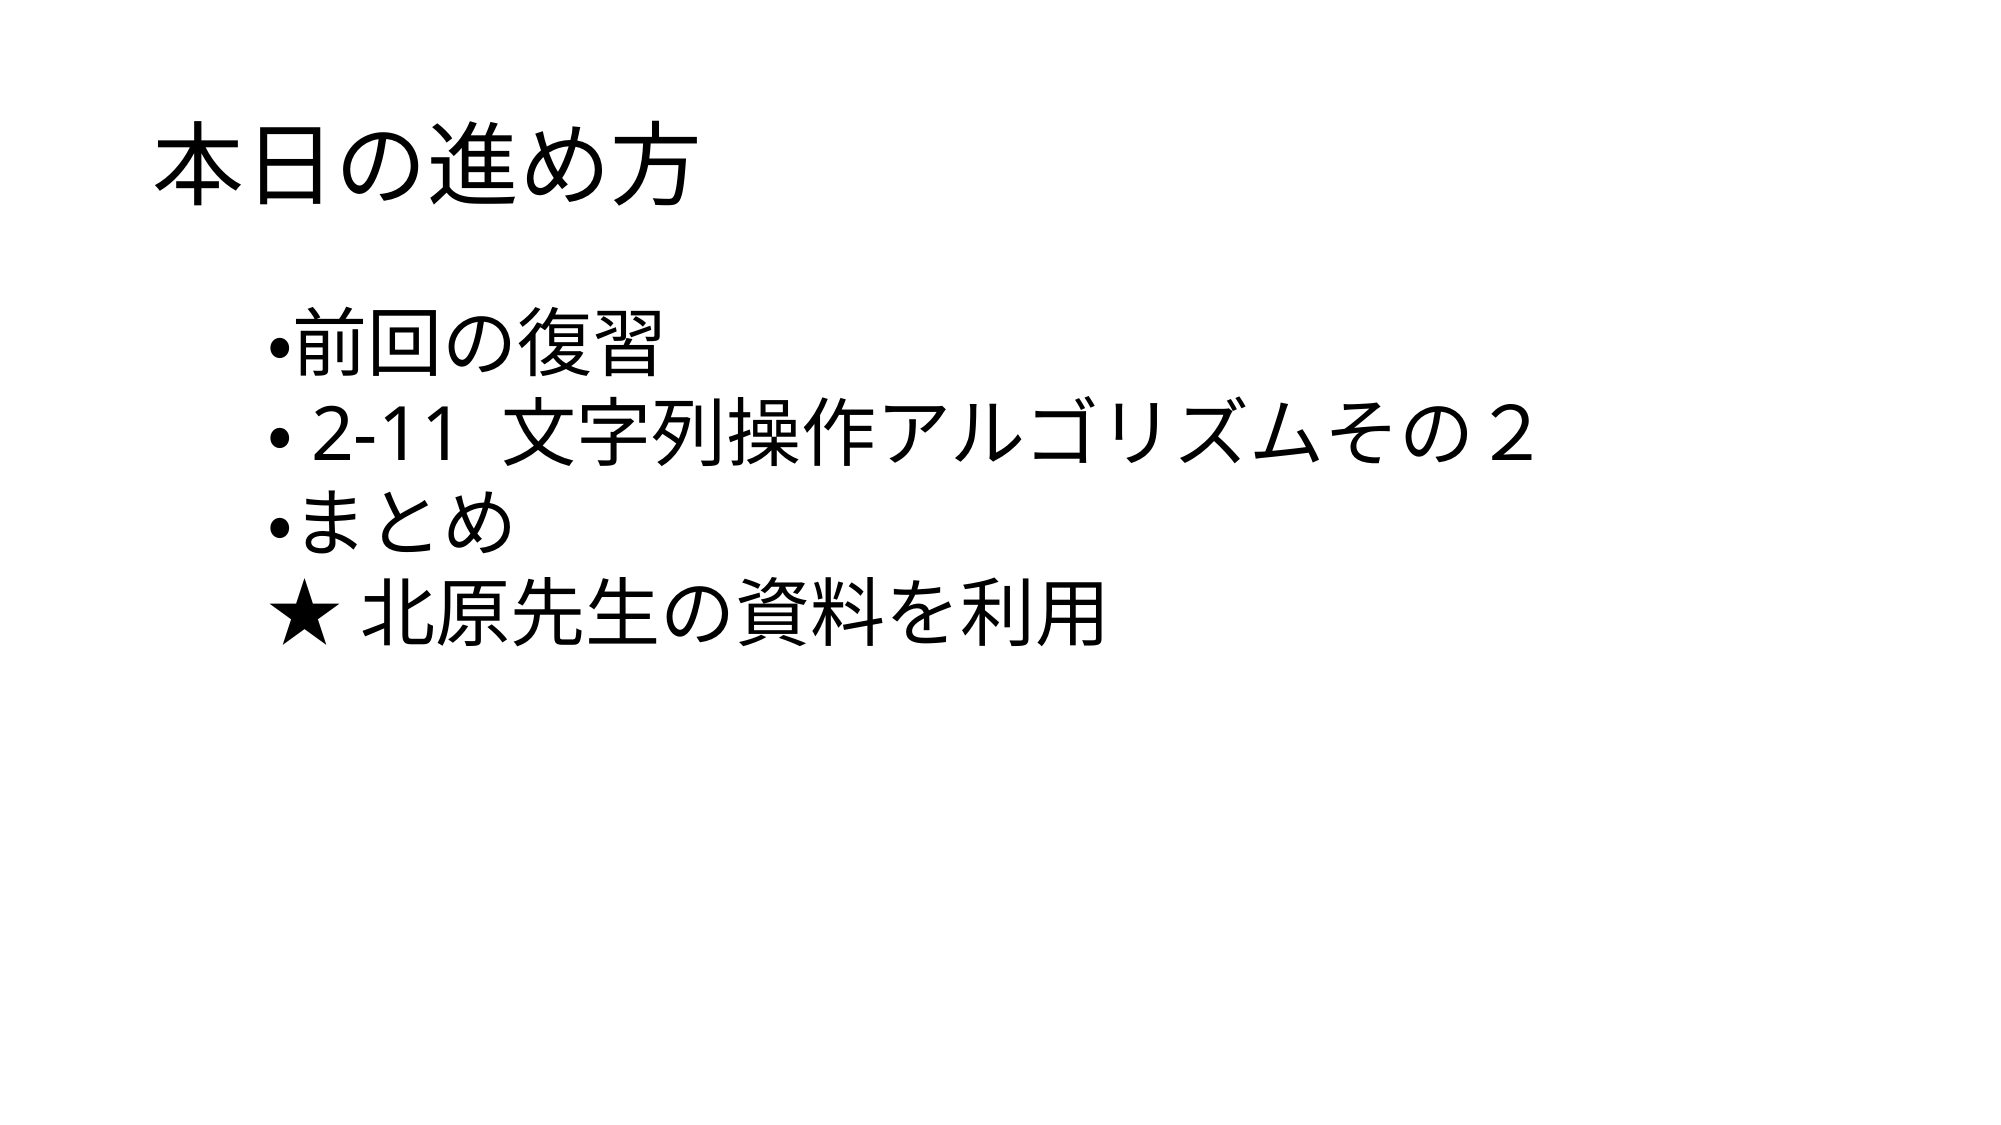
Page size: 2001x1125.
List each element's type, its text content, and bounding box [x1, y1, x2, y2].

title 本日の進め方 [137, 59, 1863, 278]
text_box ・前回の復習 ・2-11 文字列操作アルゴリズムその２ ・まとめ ★北原先生の資料を利用 [252, 288, 1831, 664]
